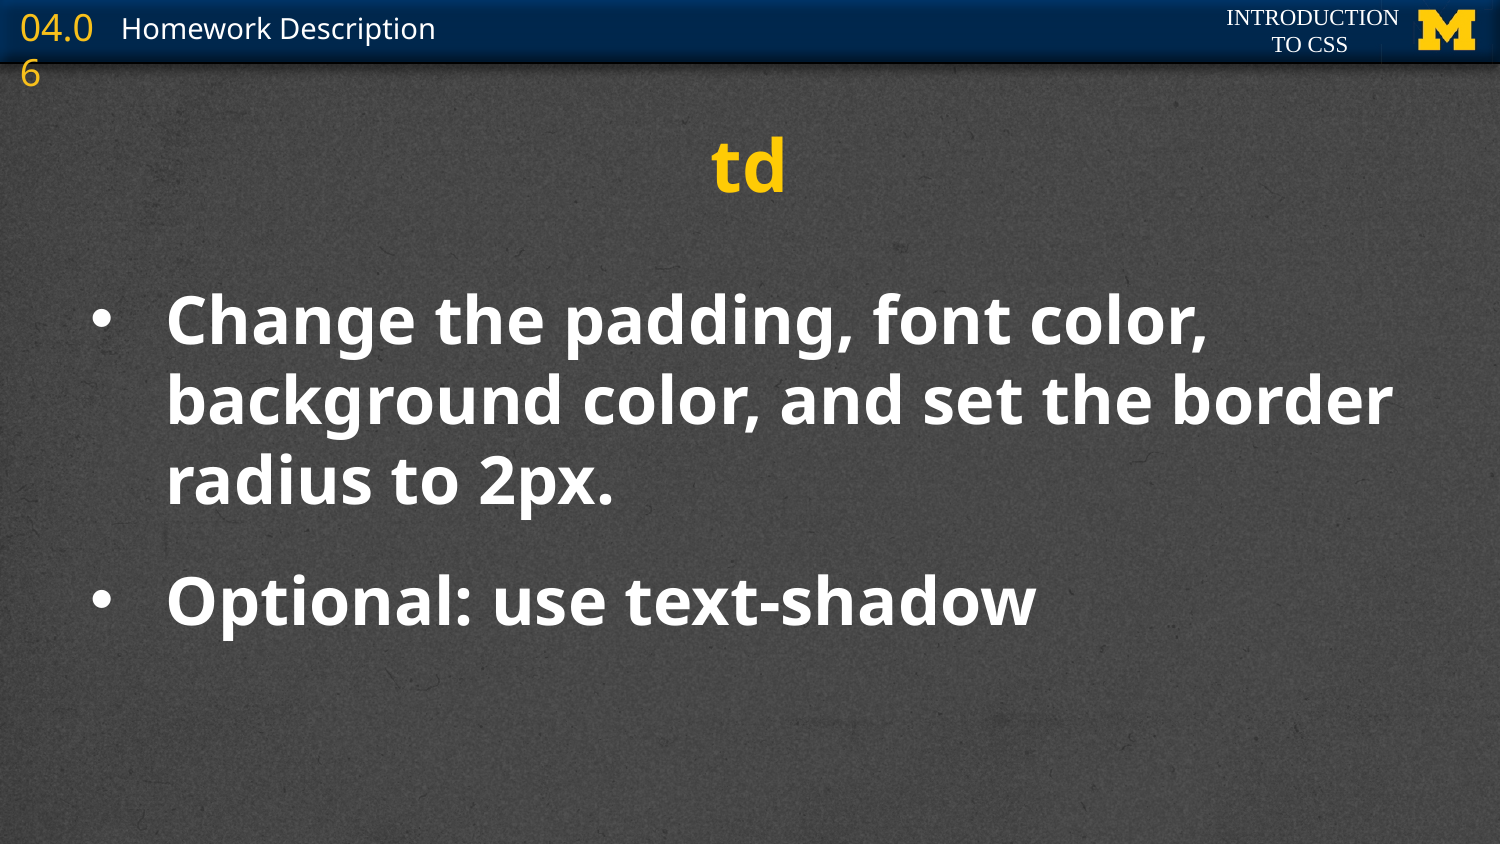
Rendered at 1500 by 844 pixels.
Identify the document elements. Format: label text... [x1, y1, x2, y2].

picture [0, 0, 1500, 844]
list Change the padding, font color, background color, and set the border radius to 2px. Optional: use text-shadow [75, 270, 1425, 754]
title td [58, 111, 1442, 227]
